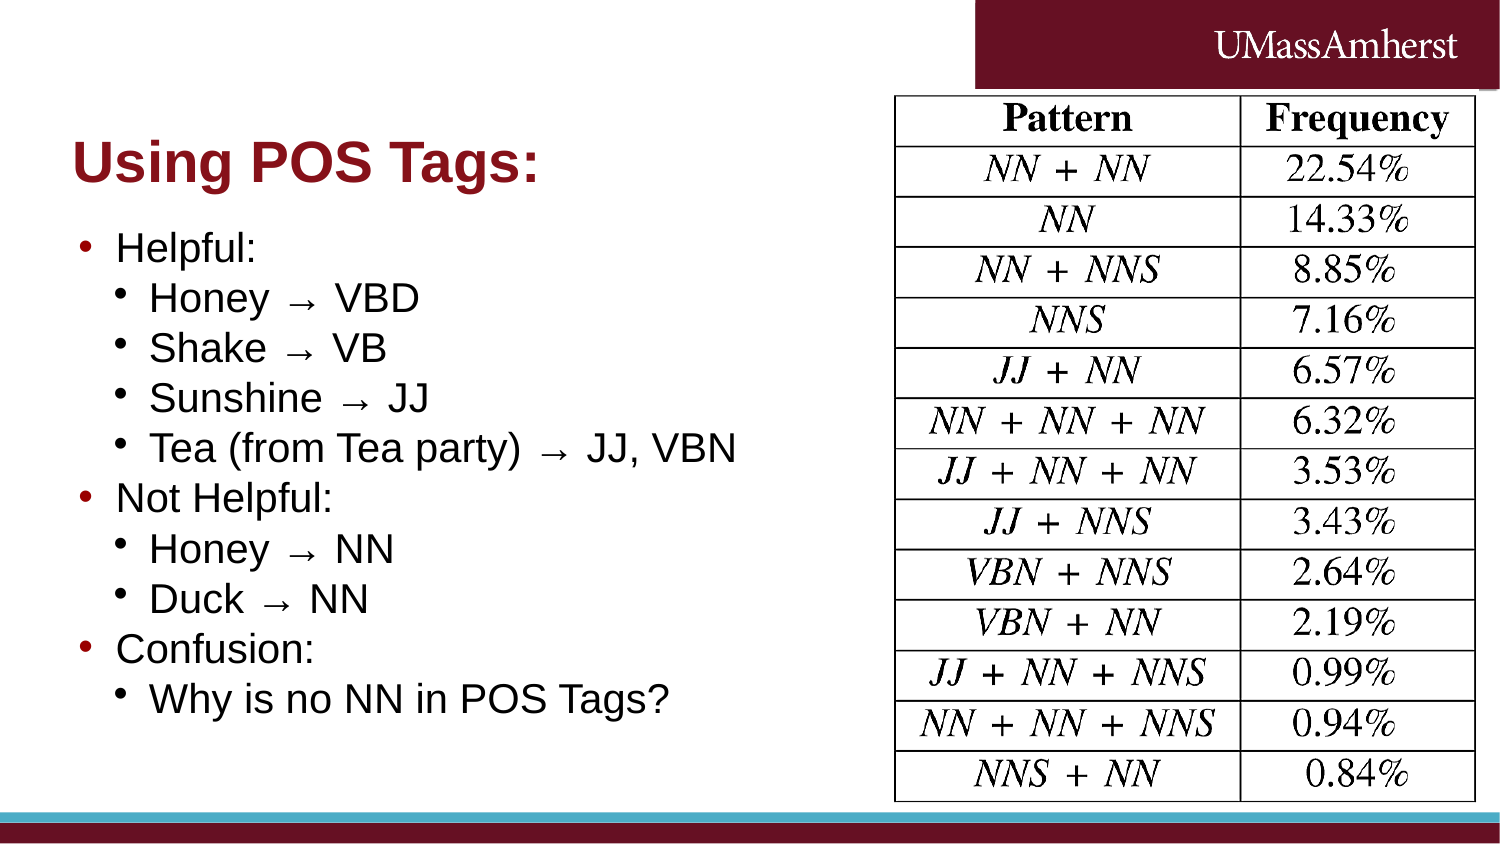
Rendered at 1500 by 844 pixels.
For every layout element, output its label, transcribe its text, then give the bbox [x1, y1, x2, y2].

picture [884, 89, 1479, 809]
picture [1214, 28, 1458, 59]
text_box Using POS Tags: [72, 53, 1273, 194]
text_box Helpful: Honey → VBD Shake → VB Sunshine → JJ Tea (from Tea party) → JJ, VBN Not Helpful: Honey → NN Duck → NN Confusion: Why is no NN in POS Tags? [63, 213, 879, 753]
